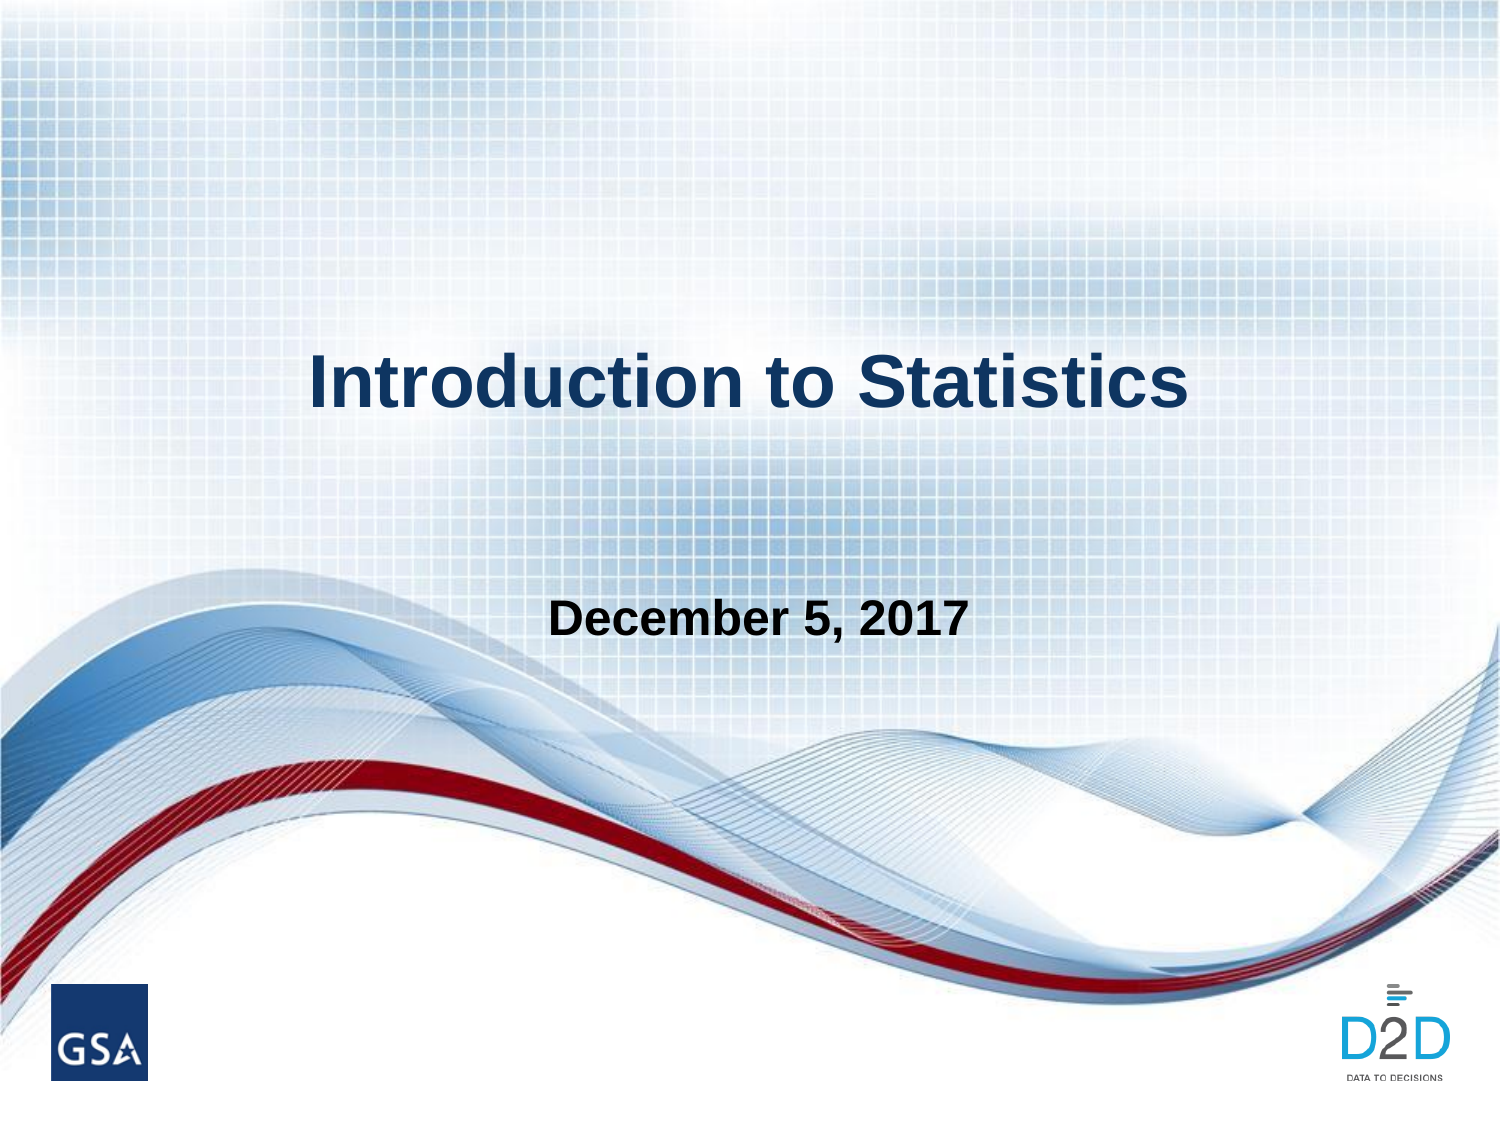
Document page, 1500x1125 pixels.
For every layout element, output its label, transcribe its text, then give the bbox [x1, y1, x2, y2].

text_box Introduction to Statistics [224, 324, 1275, 474]
text_box December 5, 2017 [50, 474, 1468, 641]
picture [0, 0, 1500, 1125]
